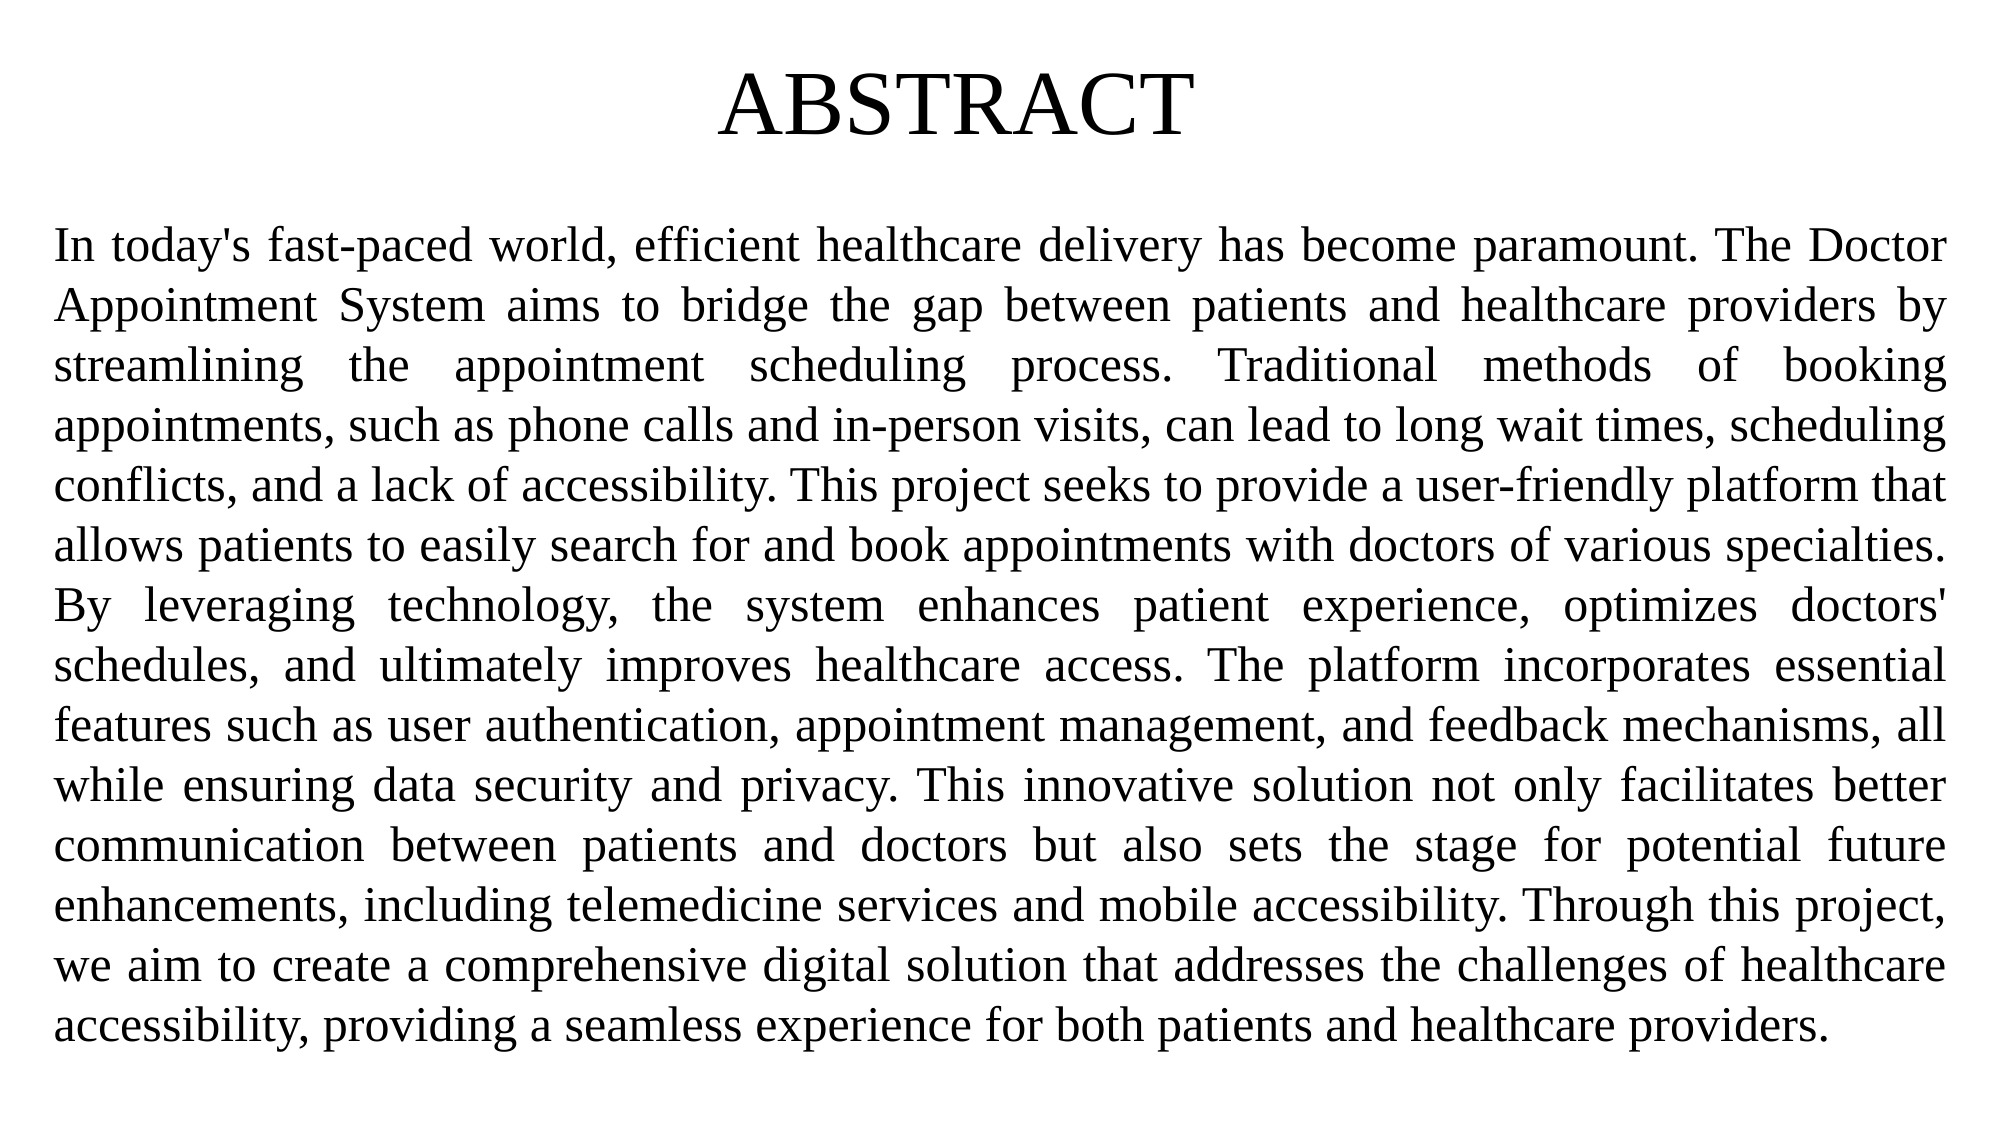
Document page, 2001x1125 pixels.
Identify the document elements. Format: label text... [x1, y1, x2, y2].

text_box In today's fast-paced world, efficient healthcare delivery has become paramount. The Doctor Appointment System aims to bridge the gap between patients and healthcare providers by streamlining the appointment scheduling process. Traditional methods of booking appointments, such as phone calls and in-person visits, can lead to long wait times, scheduling conflicts, and a lack of accessibility. This project seeks to provide a user-friendly platform that allows patients to easily search for and book appointments with doctors of various specialties. By leveraging technology, the system enhances patient experience, optimizes doctors' schedules, and ultimately improves healthcare access. The platform incorporates essential features such as user authentication, appointment management, and feedback mechanisms, all while ensuring data security and privacy. This innovative solution not only facilitates better communication between patients and doctors but also sets the stage for potential future enhancements, including telemedicine services and mobile accessibility. Through this project, we aim to create a comprehensive digital solution that addresses the challenges of healthcare accessibility, providing a seamless experience for both patients and healthcare providers. [51, 203, 1949, 1052]
title ABSTRACT [682, 40, 1229, 171]
